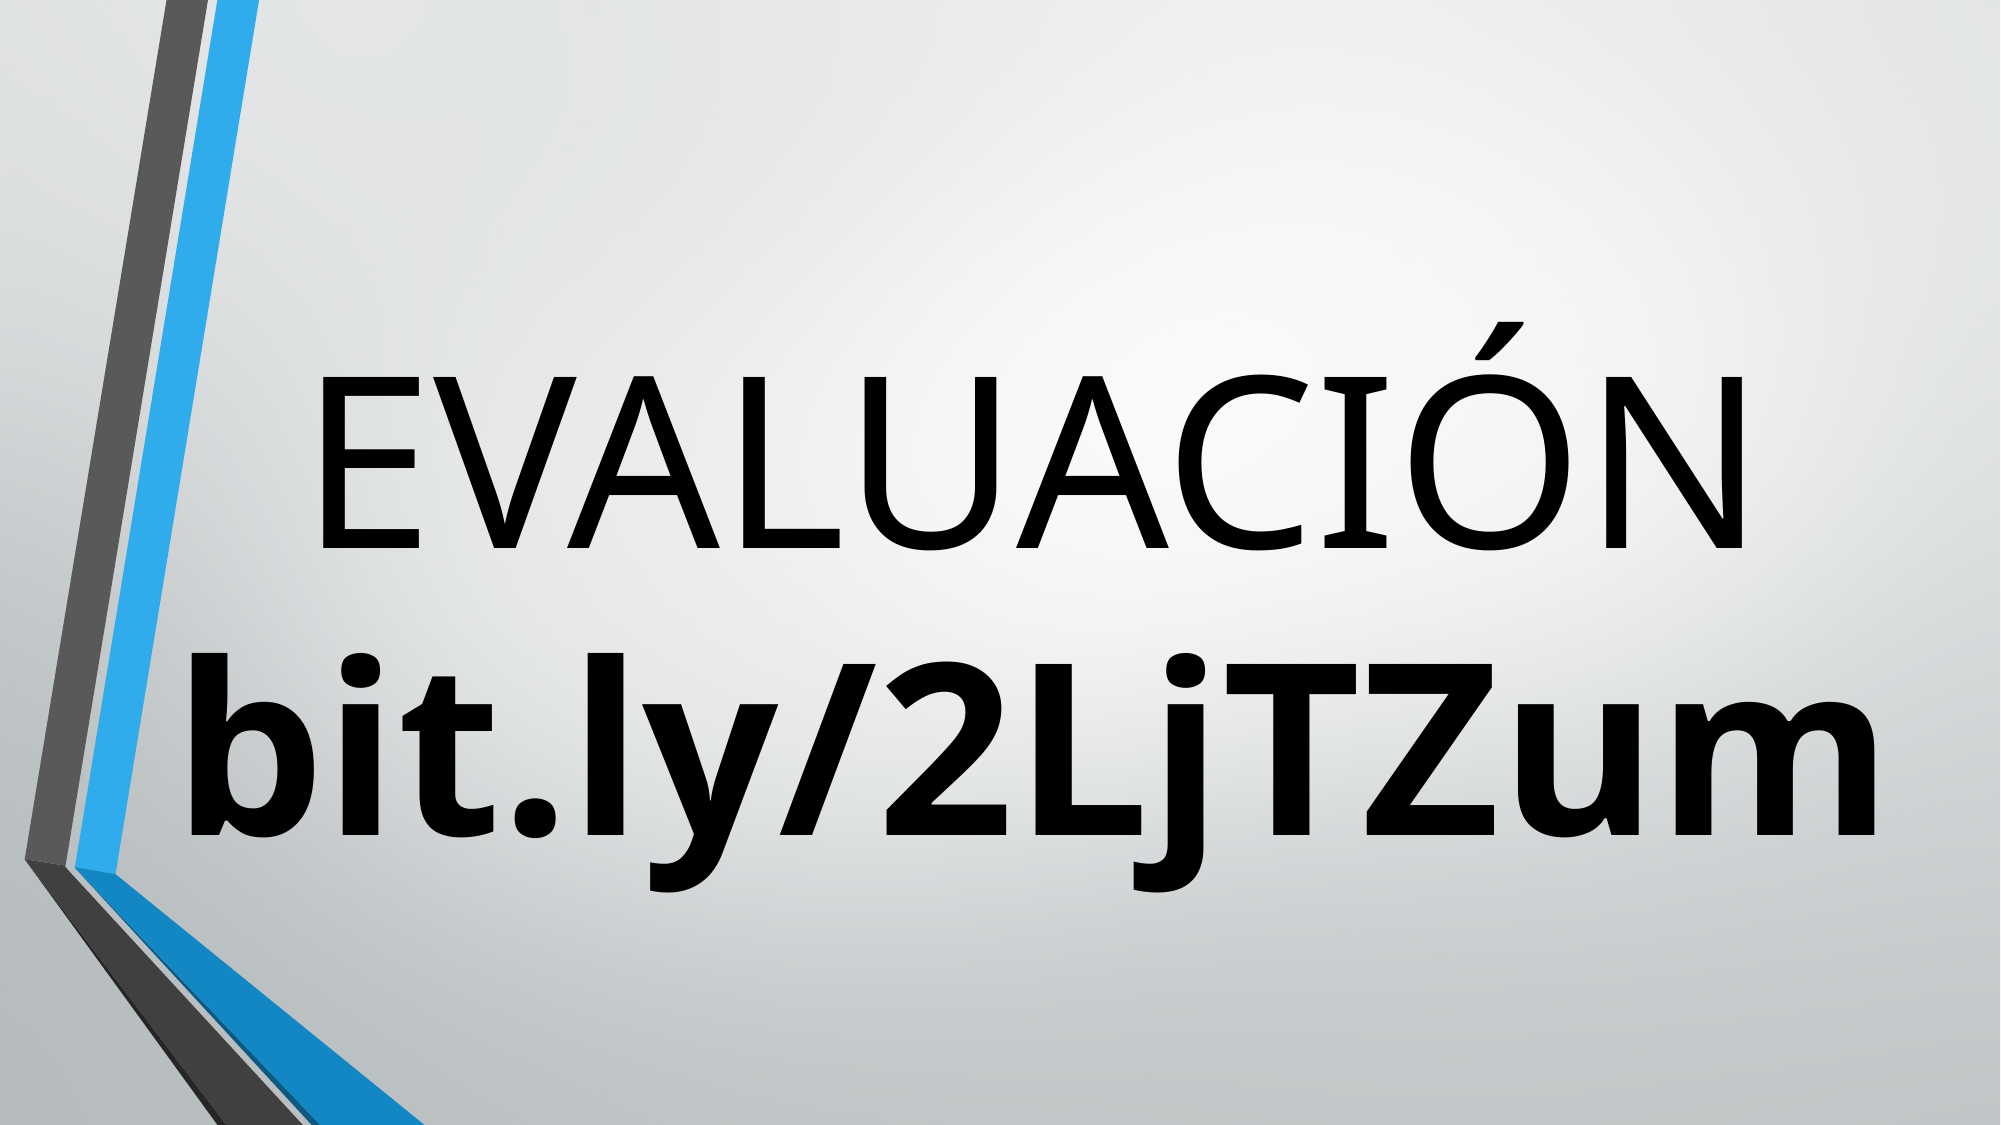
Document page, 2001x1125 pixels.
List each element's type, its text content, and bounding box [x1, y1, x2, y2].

title EVALUACIÓN bit.ly/2LjTZum [100, 270, 1966, 891]
